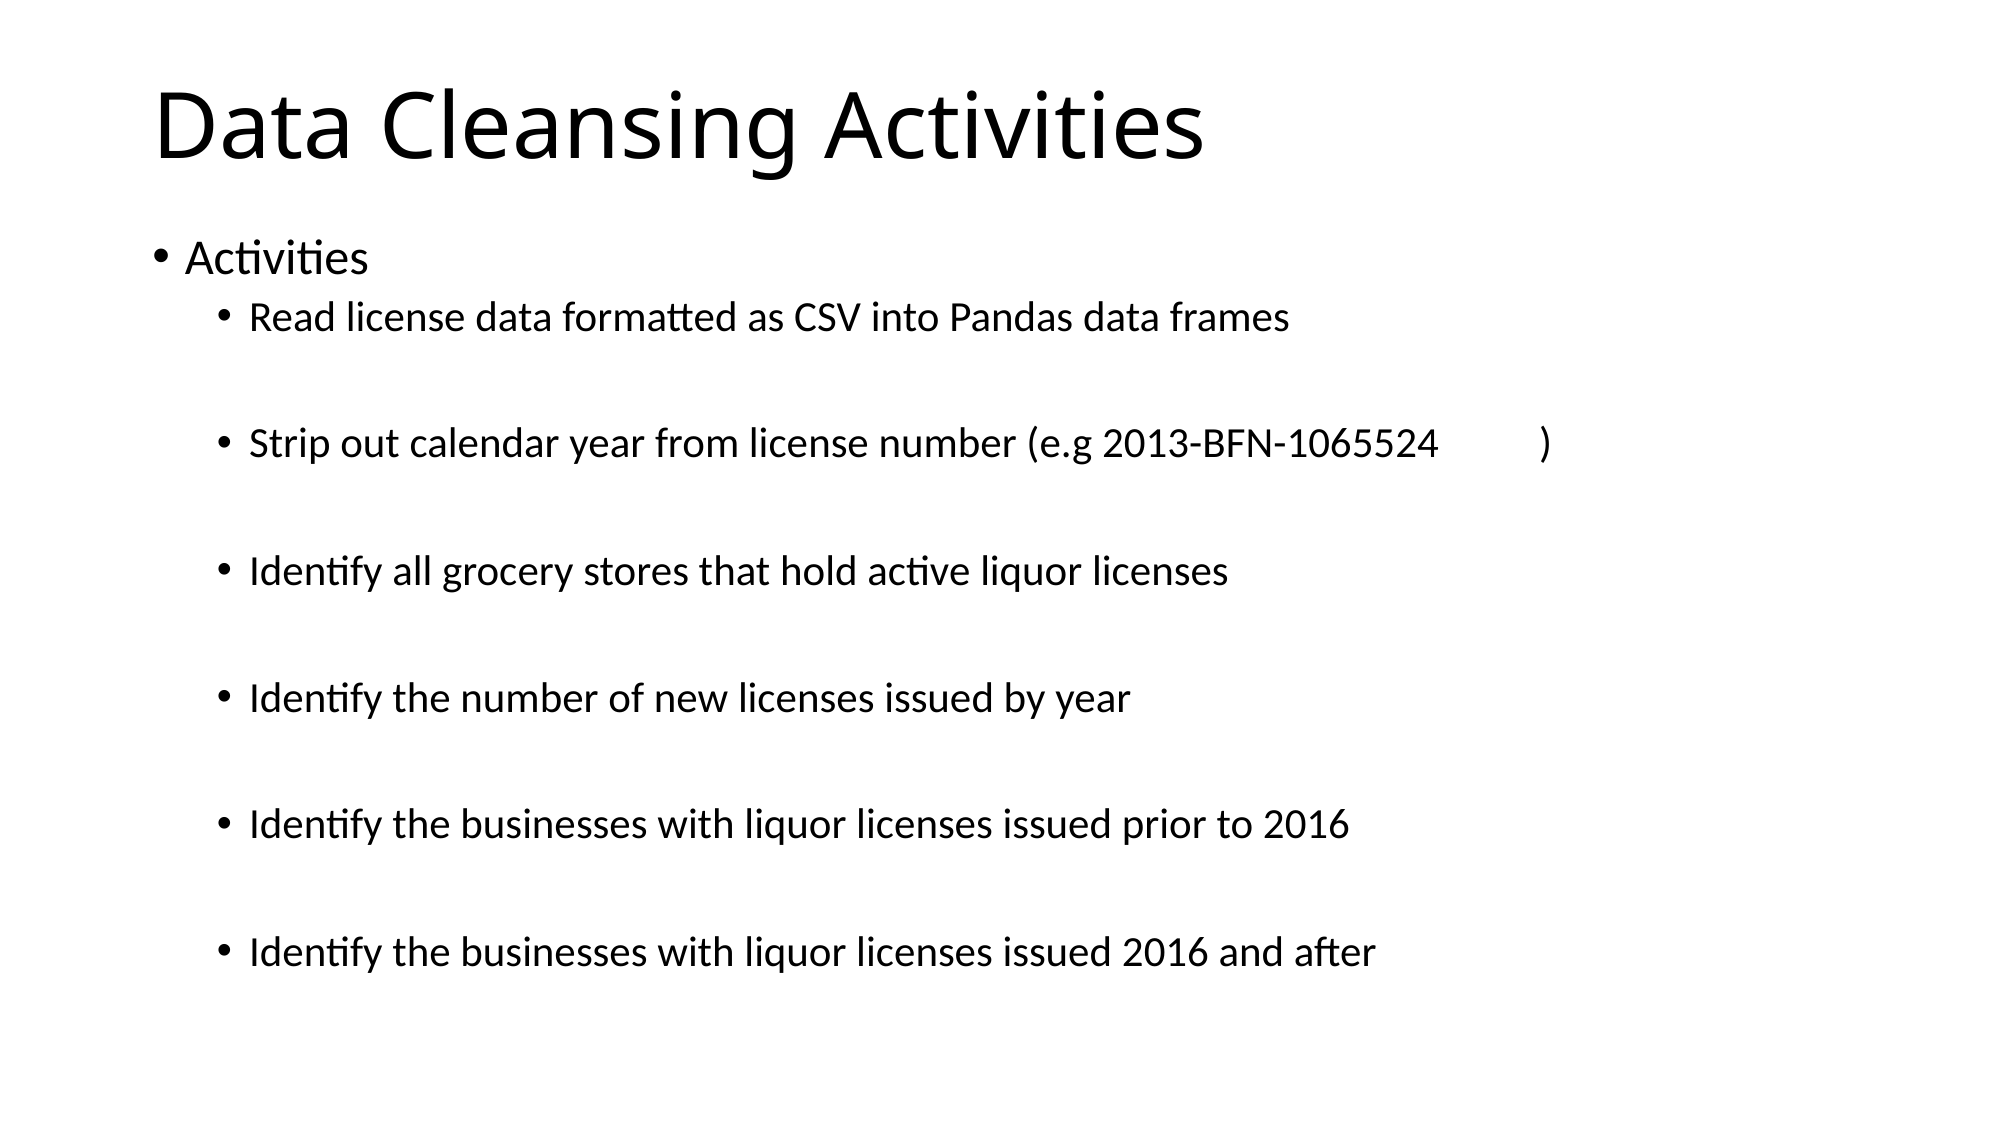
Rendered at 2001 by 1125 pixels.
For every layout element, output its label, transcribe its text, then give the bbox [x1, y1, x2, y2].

list Activities Read license data formatted as CSV into Pandas data frames Strip out calendar year from license number (e.g 2013-BFN-1065524 ) Identify all grocery stores that hold active liquor licenses Identify the number of new licenses issued by year Identify the businesses with liquor licenses issued prior to 2016 Identify the businesses with liquor licenses issued 2016 and after [137, 223, 1863, 992]
title Data Cleansing Activities [137, 59, 1863, 197]
